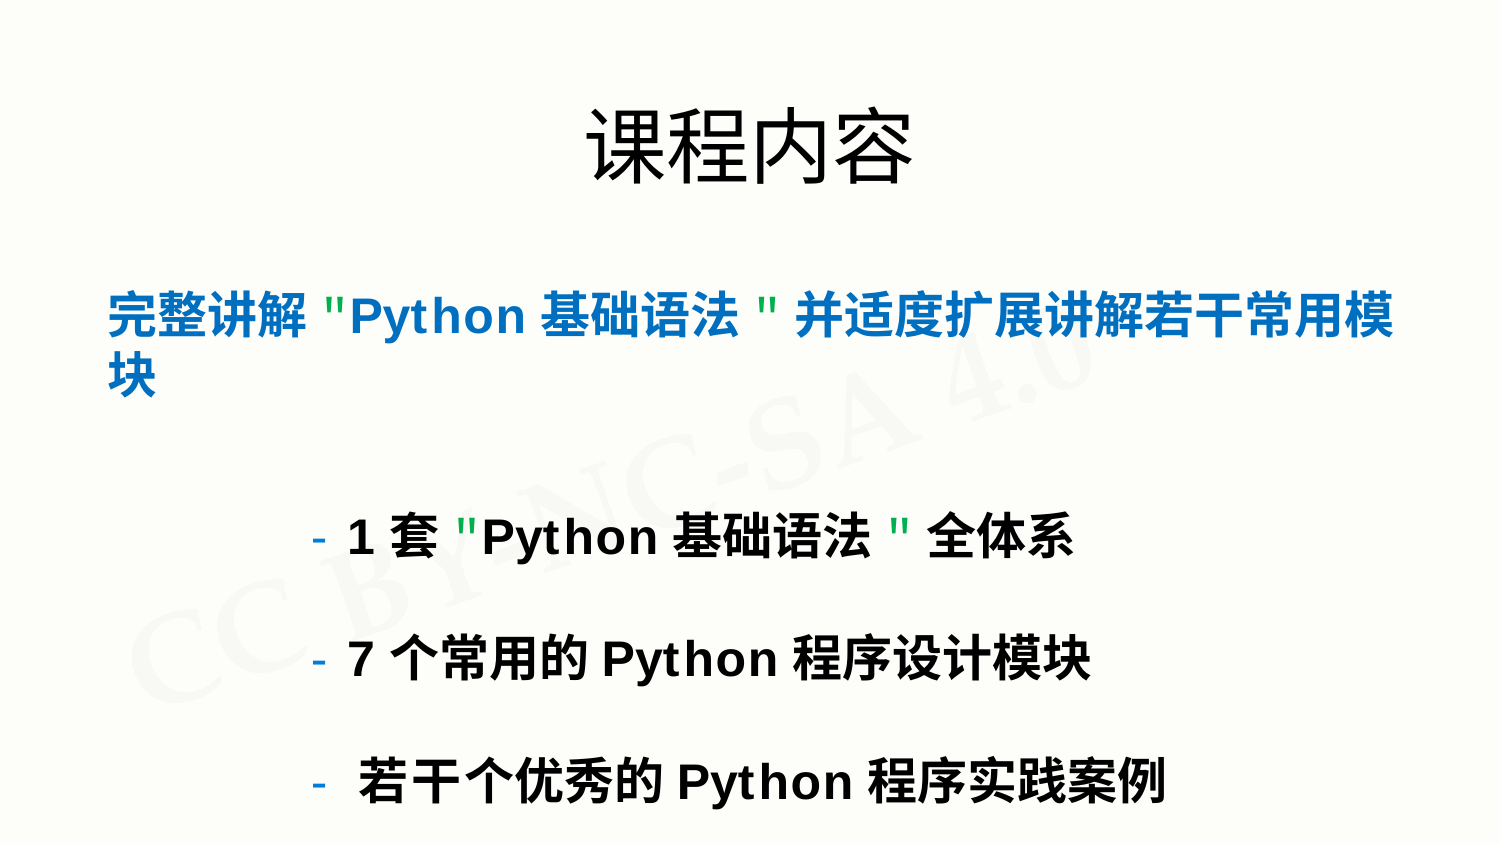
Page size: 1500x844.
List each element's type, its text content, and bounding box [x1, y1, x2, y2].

text_box 完整讲解"Python基础语法"并适度扩展讲解若干常用模块 - 1套"Python基础语法"全体系 - 7个常用的Python程序设计模块 - 若干个优秀的Python程序实践案例 [105, 283, 1395, 810]
title 课程内容 [497, 93, 1002, 235]
